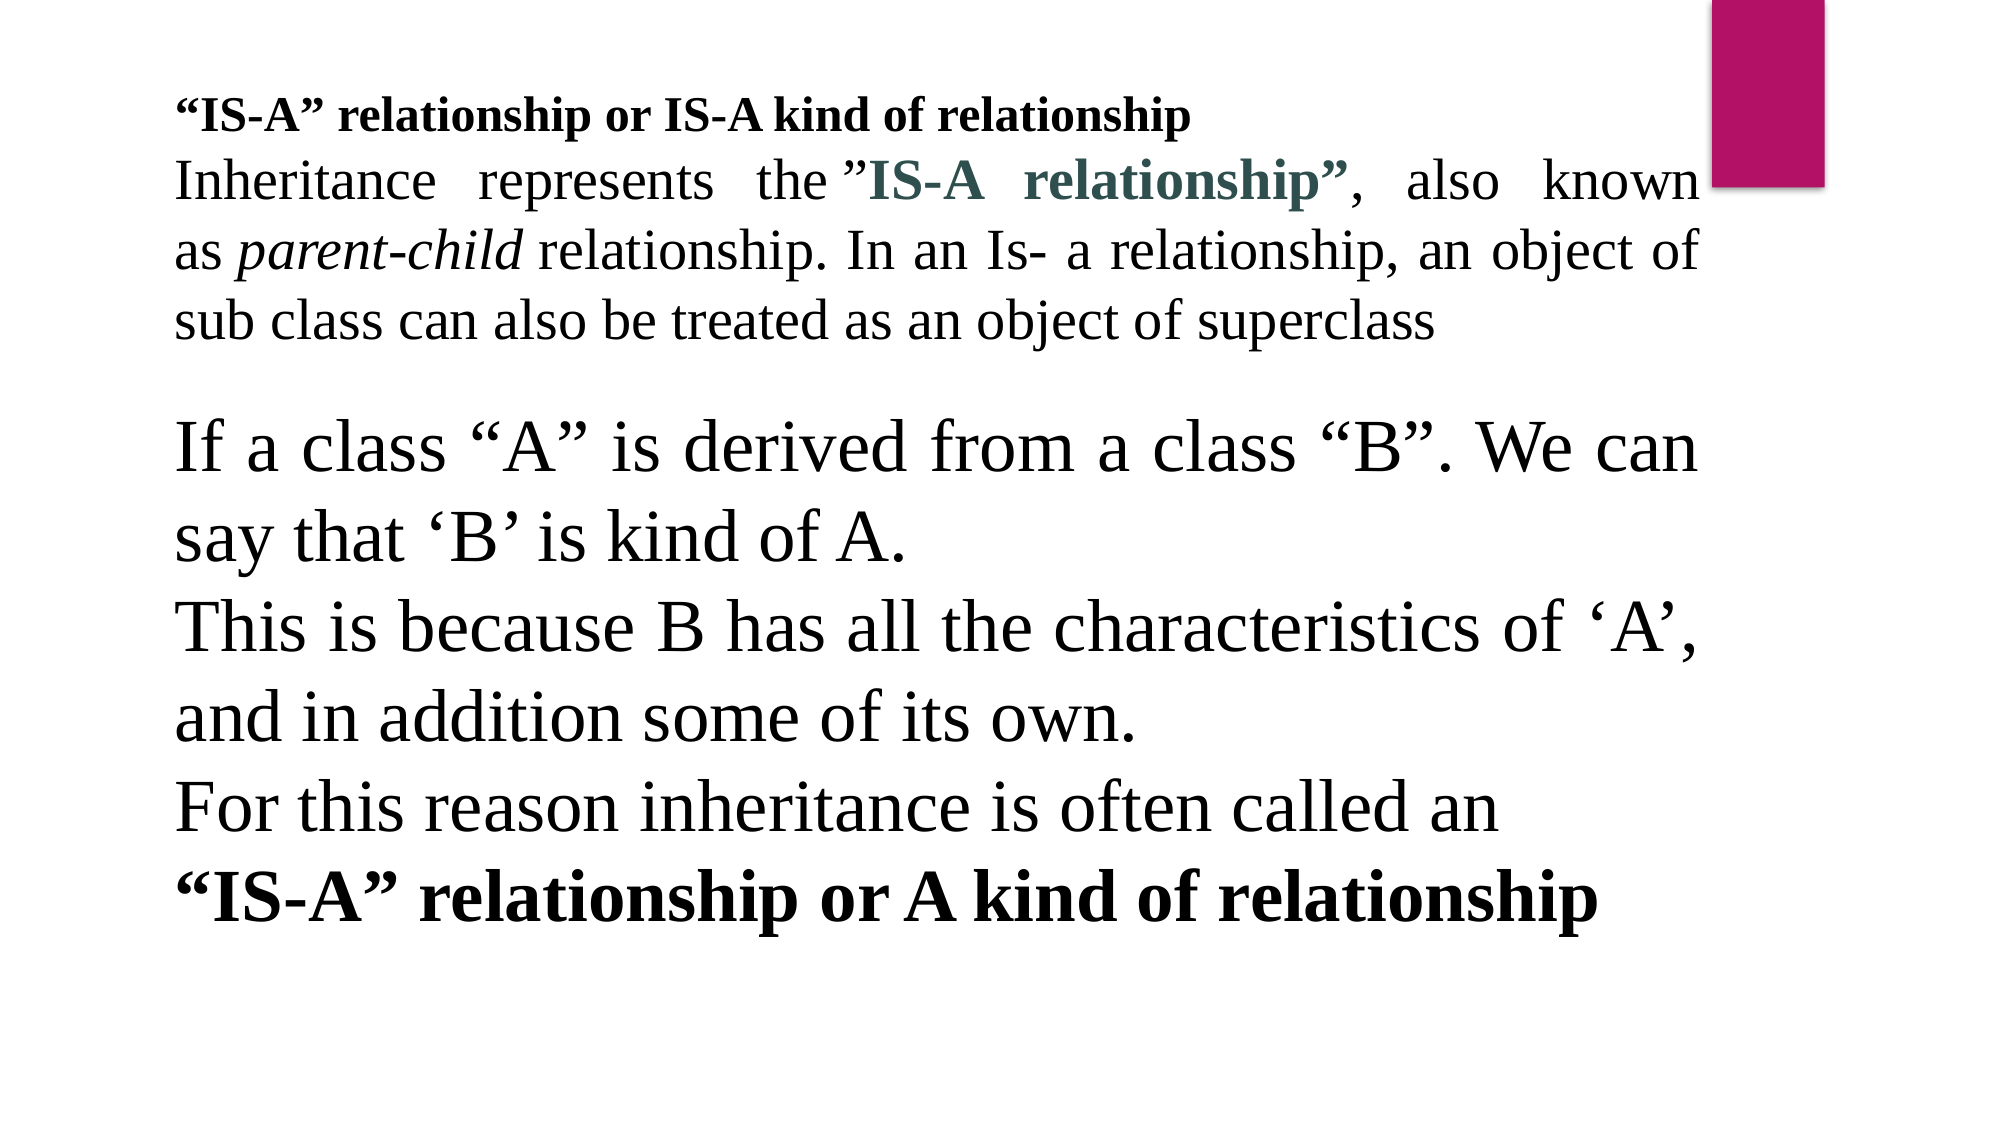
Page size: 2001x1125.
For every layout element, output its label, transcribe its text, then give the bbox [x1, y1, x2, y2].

text_box “IS-A” relationship or IS-A kind of relationship Inheritance represents the ”IS-A relationship”, also known as parent-child relationship. In an Is- a relationship, an object of sub class can also be treated as an object of superclass If a class “A” is derived from a class “B”. We can say that ‘B’ is kind of A. This is because B has all the characteristics of ‘A’, and in addition some of its own. For this reason inheritance is often called an “IS-A” relationship or A kind of relationship [160, 73, 1717, 989]
